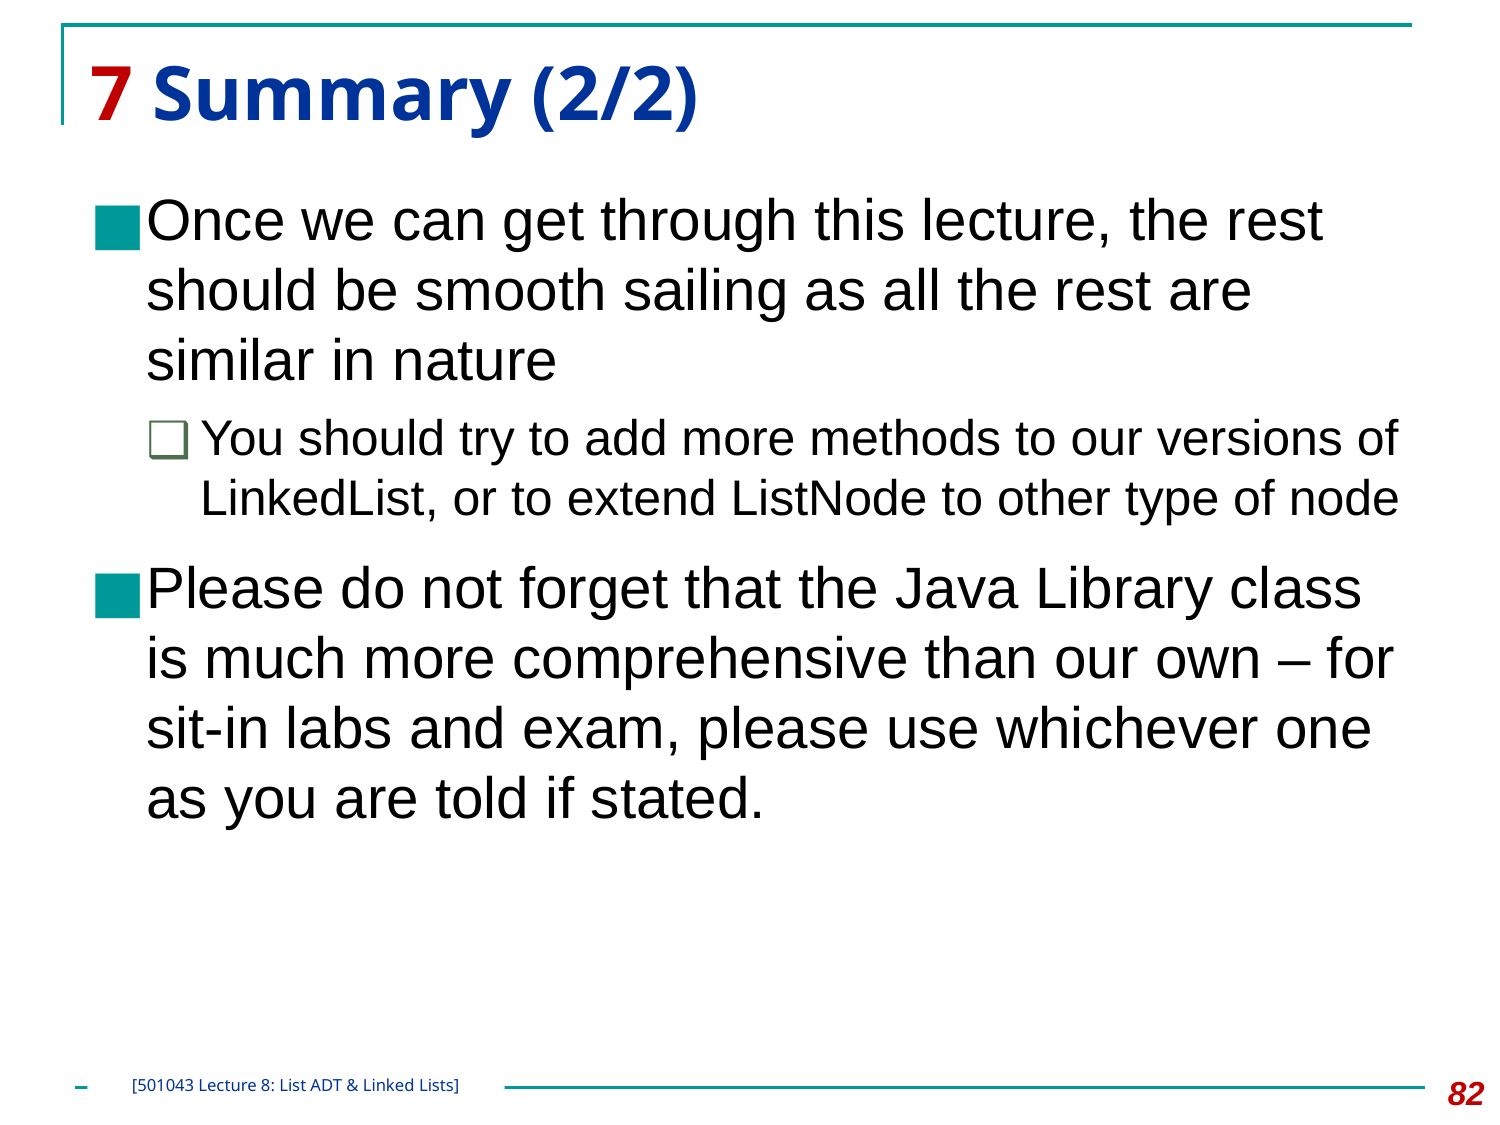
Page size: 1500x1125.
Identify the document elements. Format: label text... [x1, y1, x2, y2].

text_box [501043 Lecture 8: List ADT & Linked Lists] [87, 1074, 505, 1105]
title 7 Summary (2/2) [75, 37, 1425, 167]
list Once we can get through this lecture, the rest should be smooth sailing as all the rest are similar in nature You should try to add more methods to our versions of LinkedList, or to extend ListNode to other type of node Please do not forget that the Java Library class is much more comprehensive than our own – for sit-in labs and exam, please use whichever one as you are told if stated. [75, 174, 1425, 1038]
slide_number ‹#› [1400, 1065, 1500, 1125]
